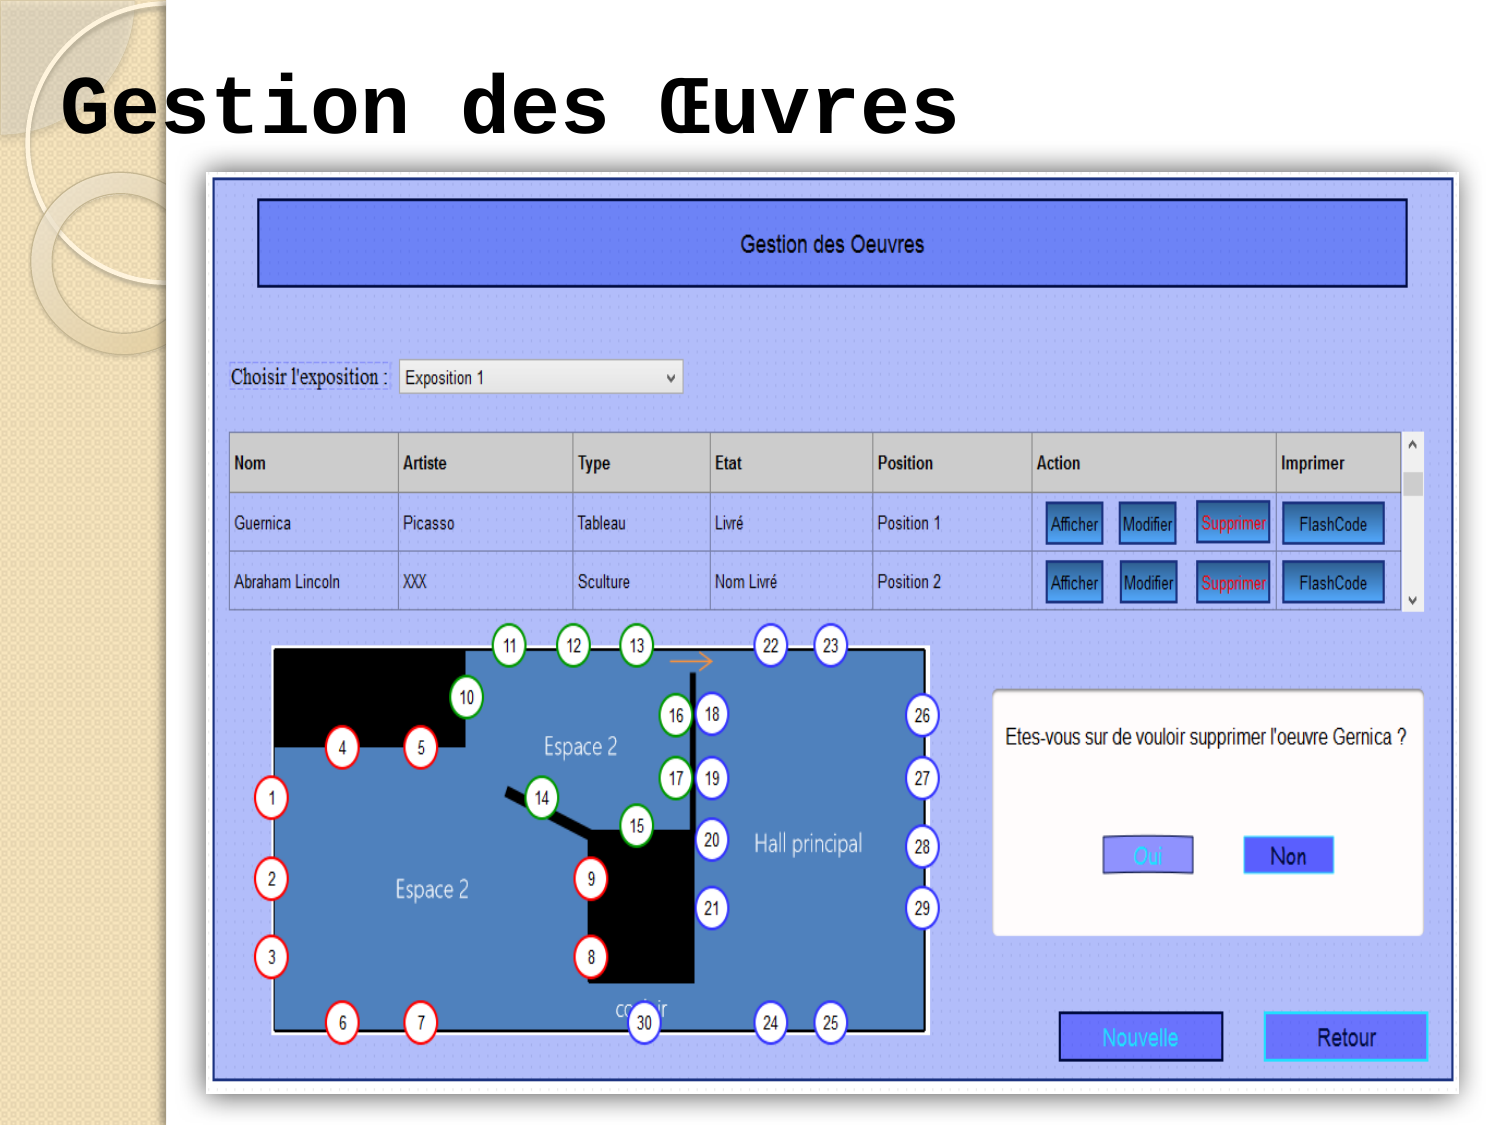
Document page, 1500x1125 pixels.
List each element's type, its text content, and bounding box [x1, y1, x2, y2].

picture [206, 172, 1459, 1095]
text_box Gestion des Œuvres [45, 42, 976, 158]
